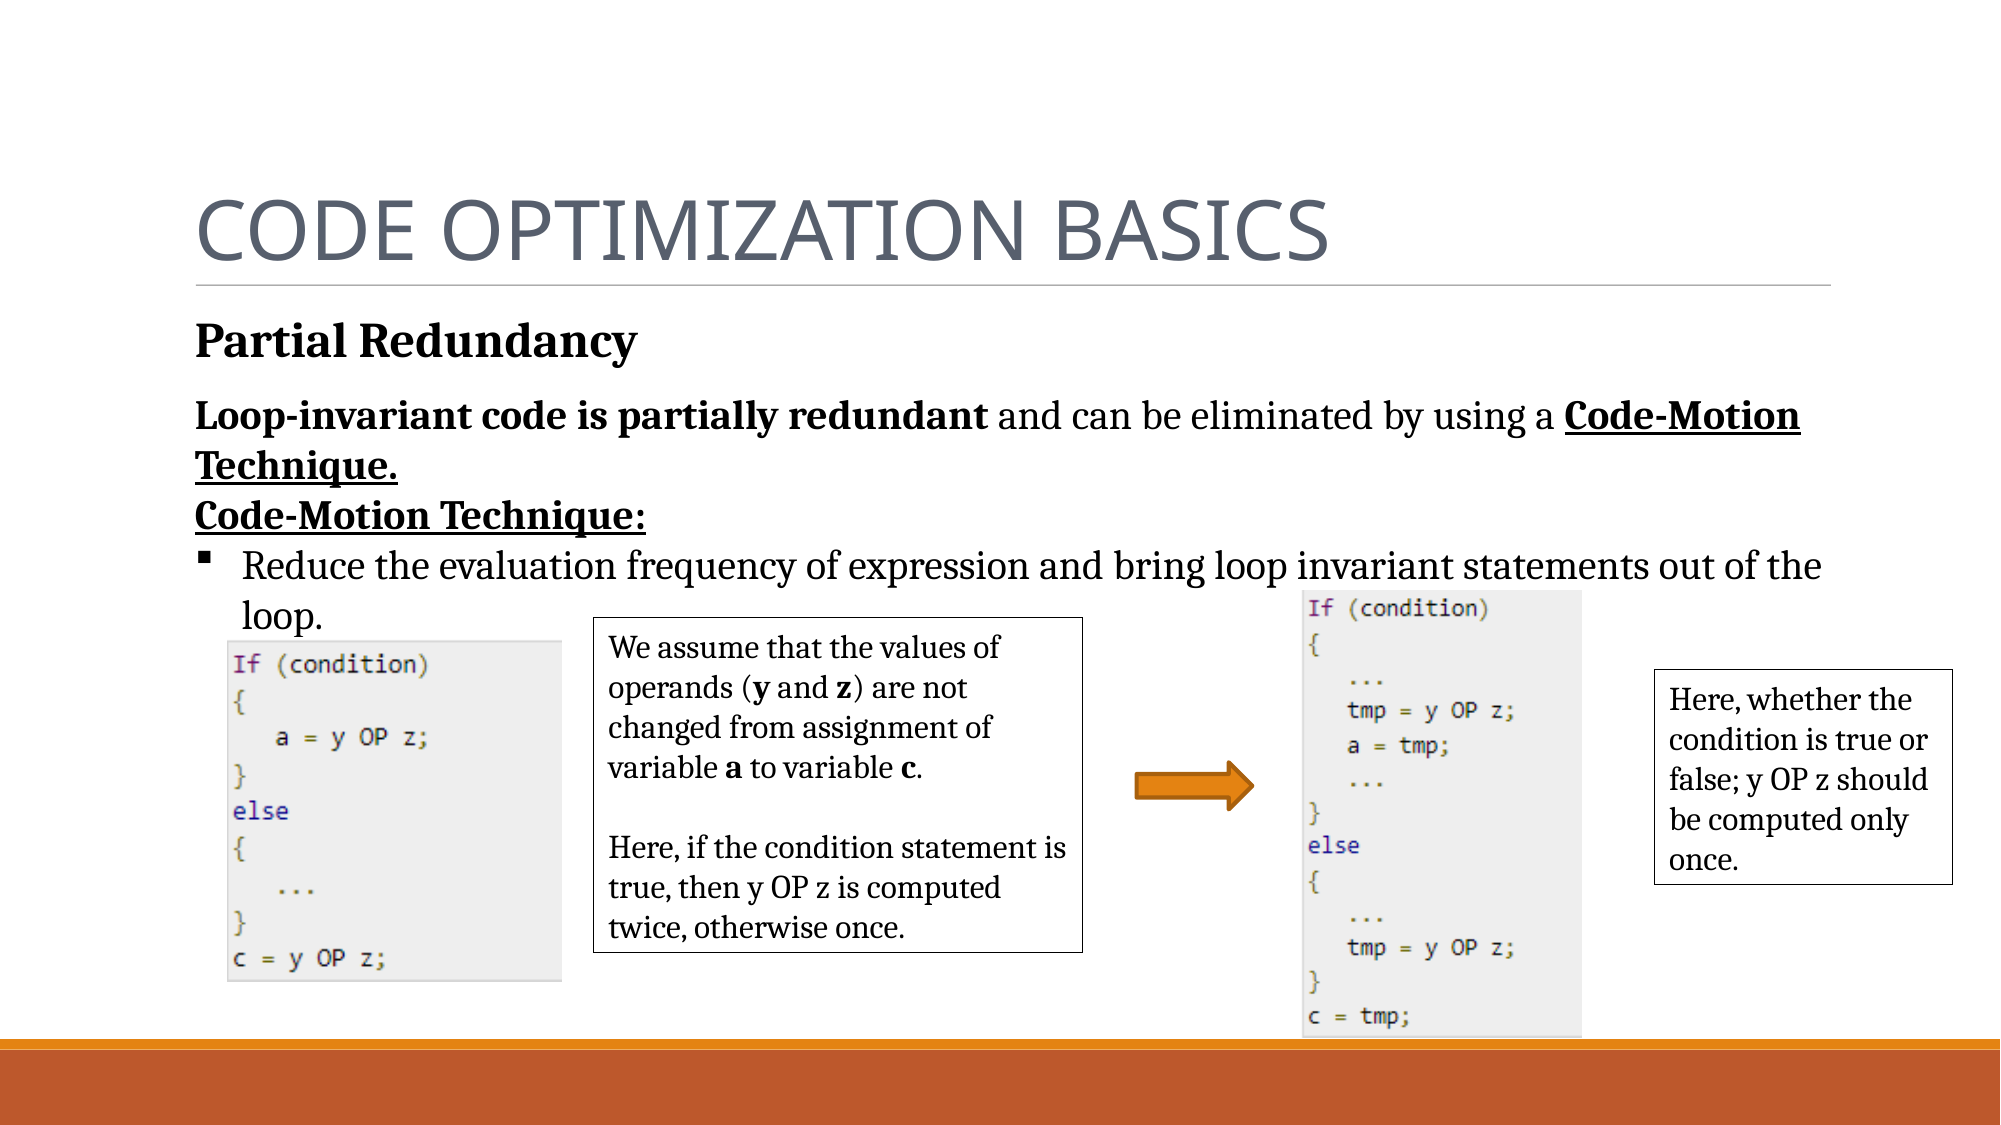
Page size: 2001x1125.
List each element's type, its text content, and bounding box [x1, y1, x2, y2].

text_box We assume that the values of operands (y and z) are not changed from assignment of variable a to variable c. Here, if the condition statement is true, then y OP z is computed twice, otherwise once. [593, 617, 1083, 953]
text_box Code Optimization basics [180, 47, 1830, 285]
text_box Partial Redundancy [180, 299, 1858, 375]
picture [227, 637, 562, 982]
text_box Here, whether the condition is true or false; y OP z should be computed only once. [1654, 669, 1953, 885]
text_box Loop-invariant code is partially redundant and can be eliminated by using a Code-Motion Technique. Code-Motion Technique: Reduce the evaluation frequency of expression and bring loop invariant statements out of the loop. [179, 380, 1895, 645]
text_box [1134, 760, 1255, 812]
picture [1298, 590, 1582, 1038]
